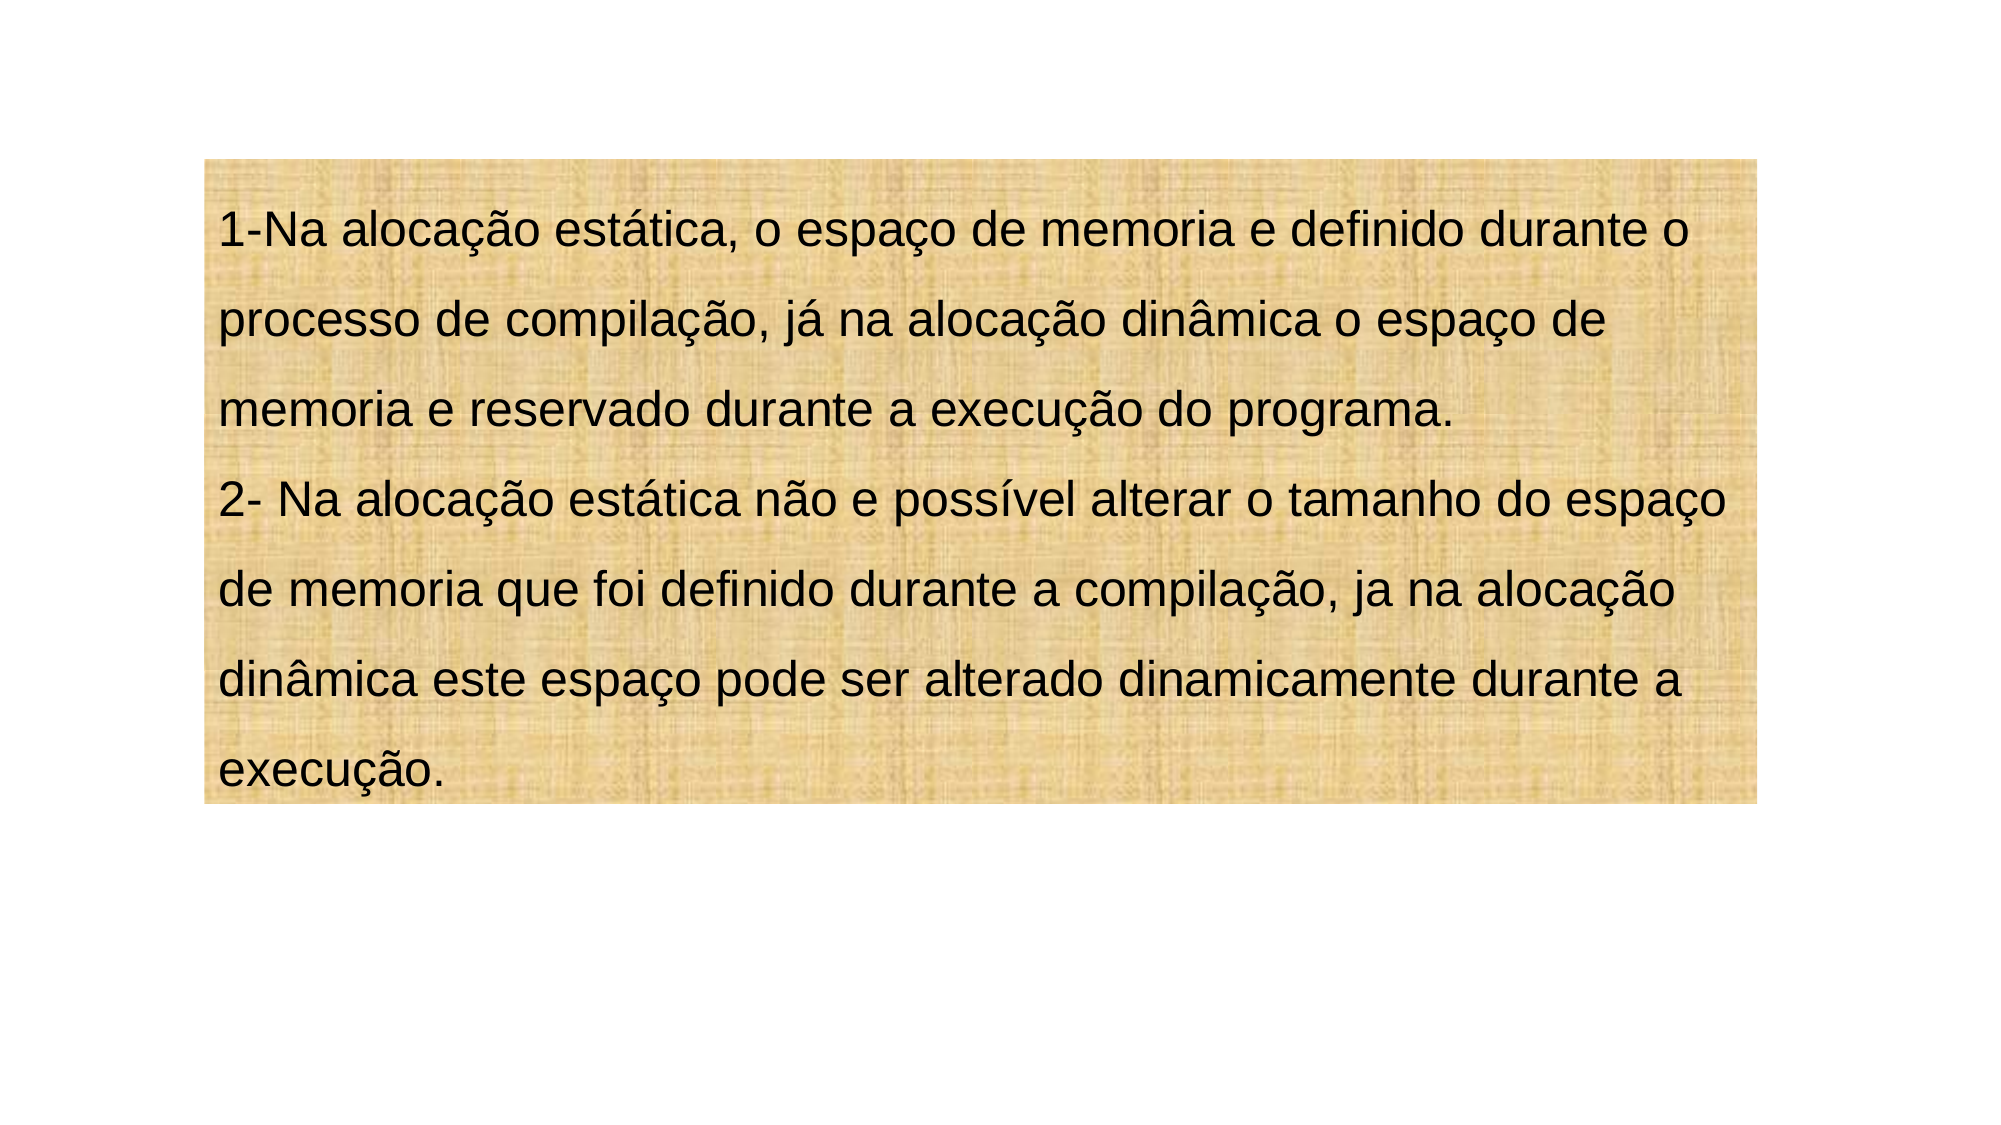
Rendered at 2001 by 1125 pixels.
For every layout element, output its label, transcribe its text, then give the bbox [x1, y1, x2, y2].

text_box 1-Na alocação estática, o espaço de memoria e definido durante o processo de compilação, já na alocação dinâmica o espaço de memoria e reservado durante a execução do programa. 2- Na alocação estática não e possível alterar o tamanho do espaço de memoria que foi definido durante a compilação, ja na alocação dinâmica este espaço pode ser alterado dinamicamente durante a execução. [204, 159, 1758, 804]
